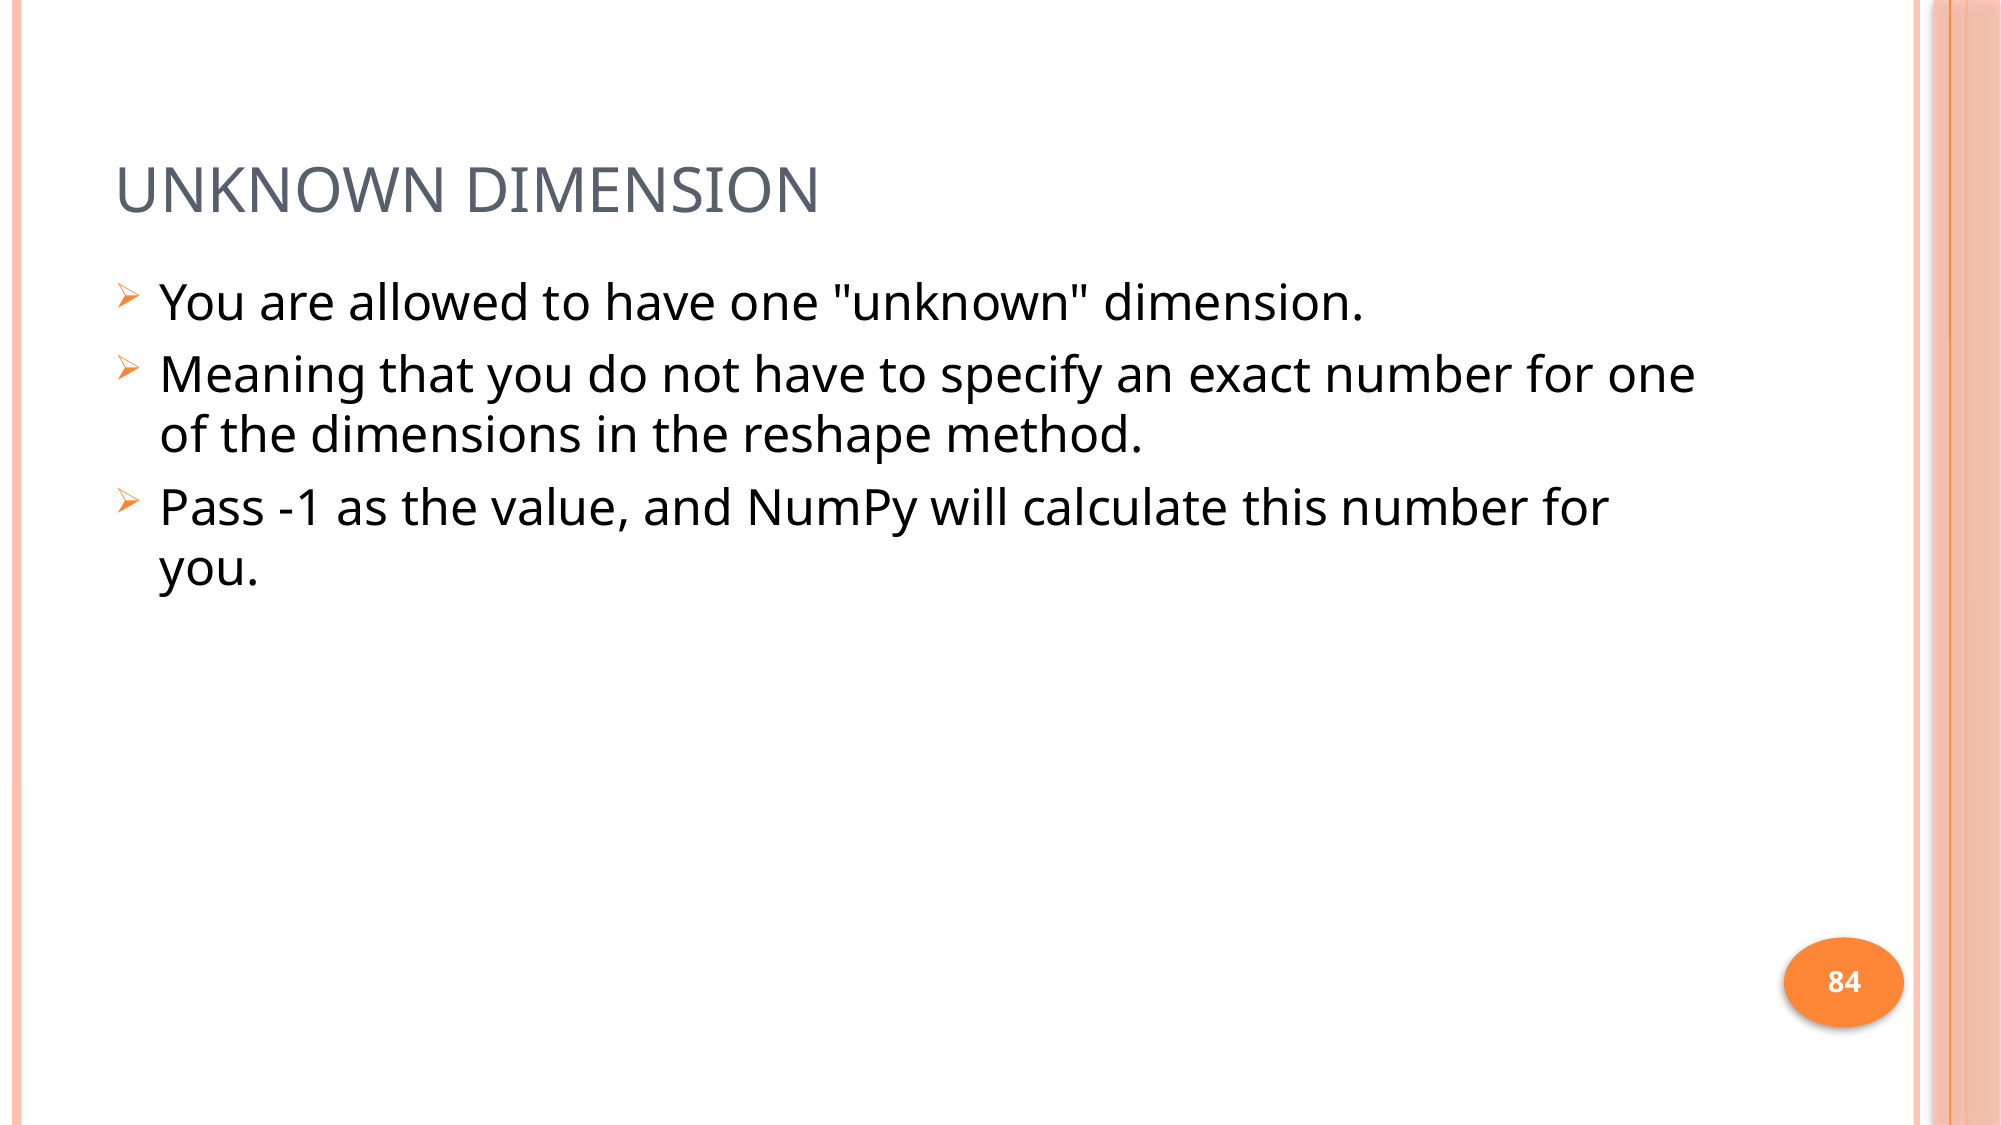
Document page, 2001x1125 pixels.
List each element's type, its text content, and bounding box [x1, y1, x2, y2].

slide_number 84 [1777, 940, 1912, 1027]
title Unknown Dimension [99, 45, 1734, 233]
list You are allowed to have one "unknown" dimension. Meaning that you do not have to specify an exact number for one of the dimensions in the reshape method. Pass -1 as the value, and NumPy will calculate this number for you. [99, 262, 1734, 1062]
